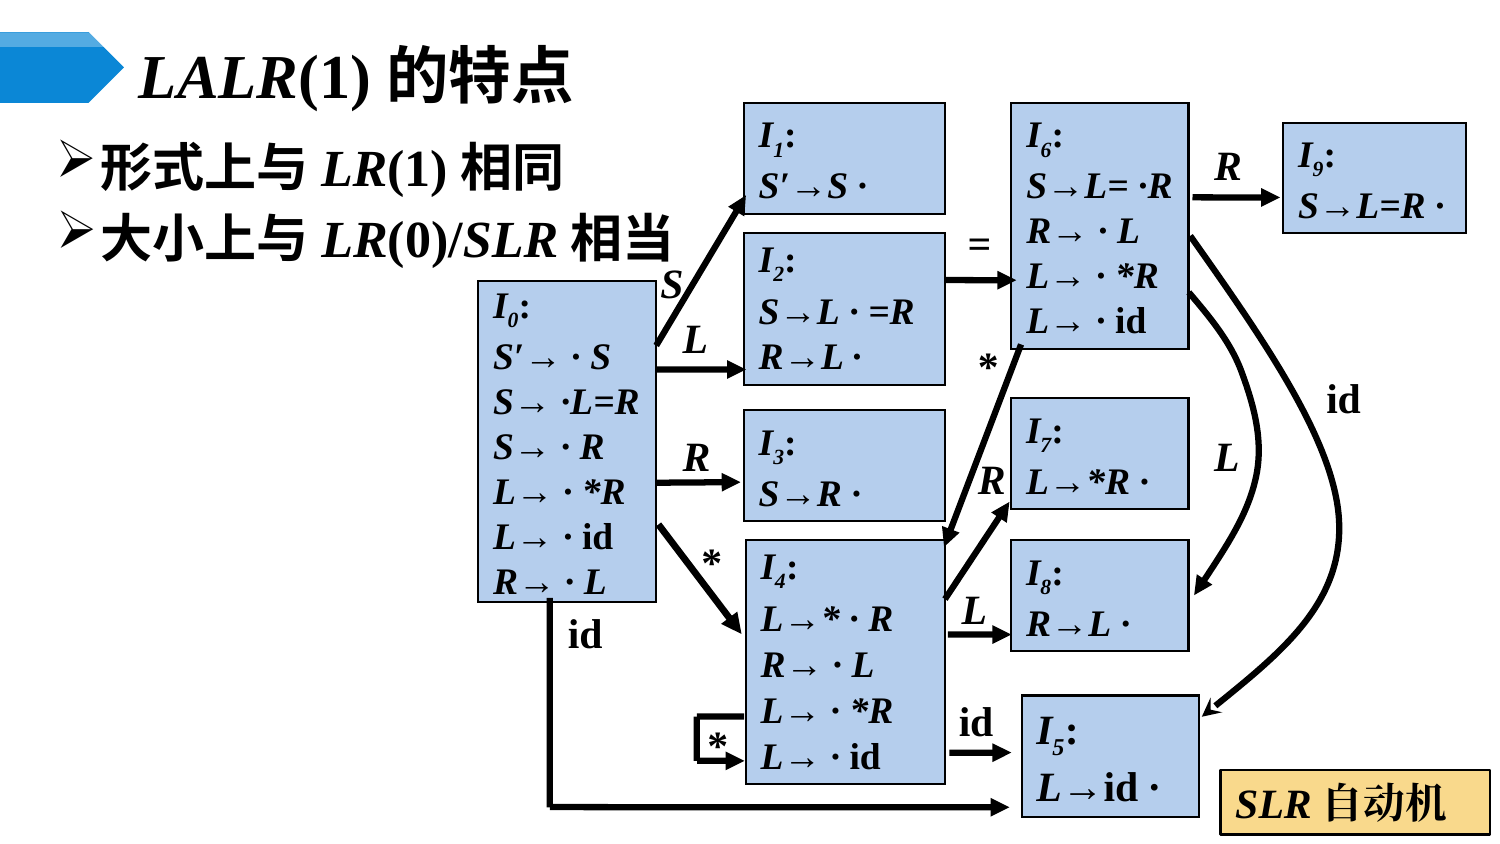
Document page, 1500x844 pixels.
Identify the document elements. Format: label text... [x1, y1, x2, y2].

title LALR(1)的特点 [123, 43, 1425, 103]
text_box 形式上与LR(1)相同 [41, 126, 472, 198]
list 大小上与LR(0)/SLR相当 [41, 198, 472, 292]
text_box SLR自动机 [1220, 769, 1491, 835]
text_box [478, 102, 1467, 812]
